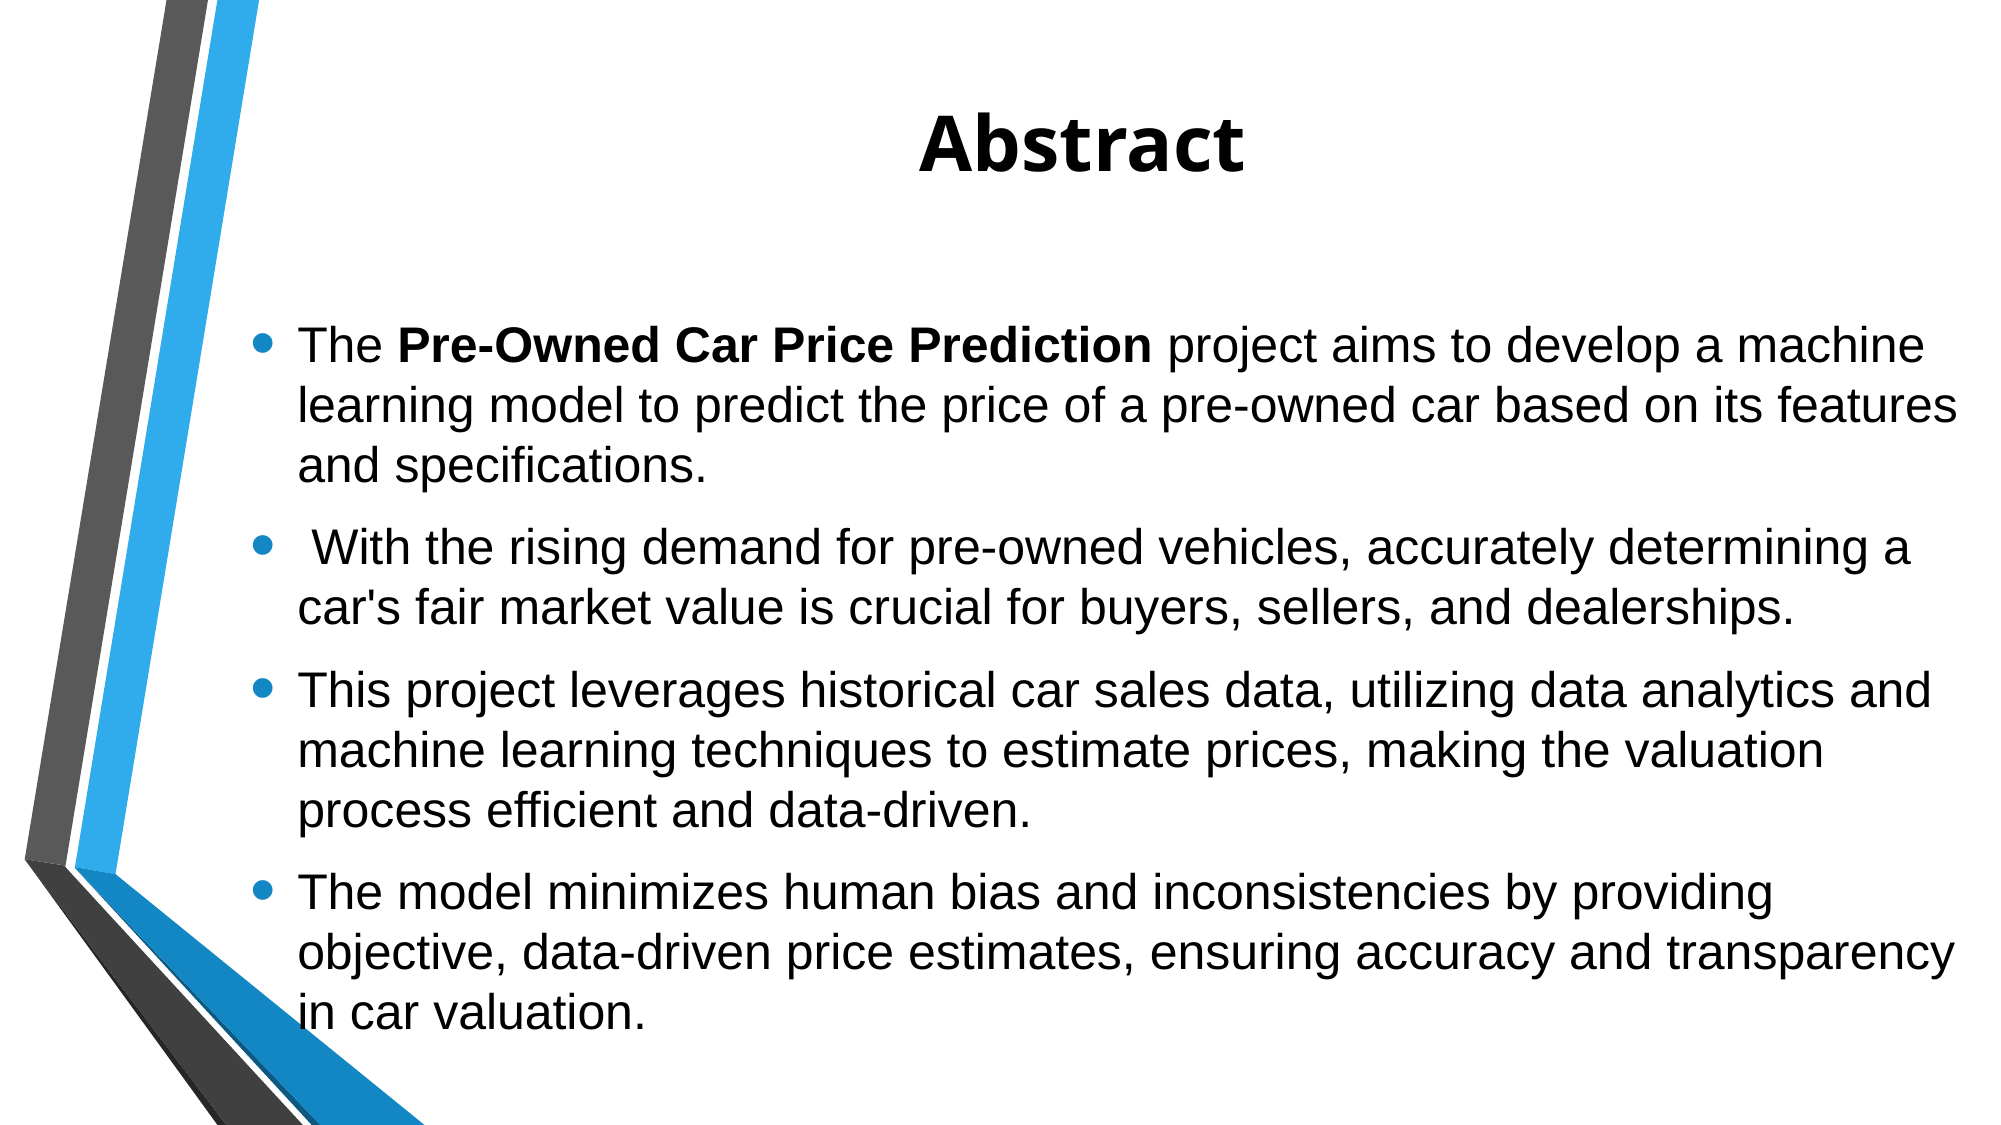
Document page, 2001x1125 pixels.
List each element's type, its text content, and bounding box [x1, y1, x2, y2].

title Abstract [165, 73, 2000, 208]
list The Pre-Owned Car Price Prediction project aims to develop a machine learning model to predict the price of a pre-owned car based on its features and specifications. With the rising demand for pre-owned vehicles, accurately determining a car's fair market value is crucial for buyers, sellers, and dealerships. This project leverages historical car sales data, utilizing data analytics and machine learning techniques to estimate prices, making the valuation process efficient and data-driven. The model minimizes human bias and inconsistencies by providing objective, data-driven price estimates, ensuring accuracy and transparency in car valuation. [235, 304, 2000, 1125]
